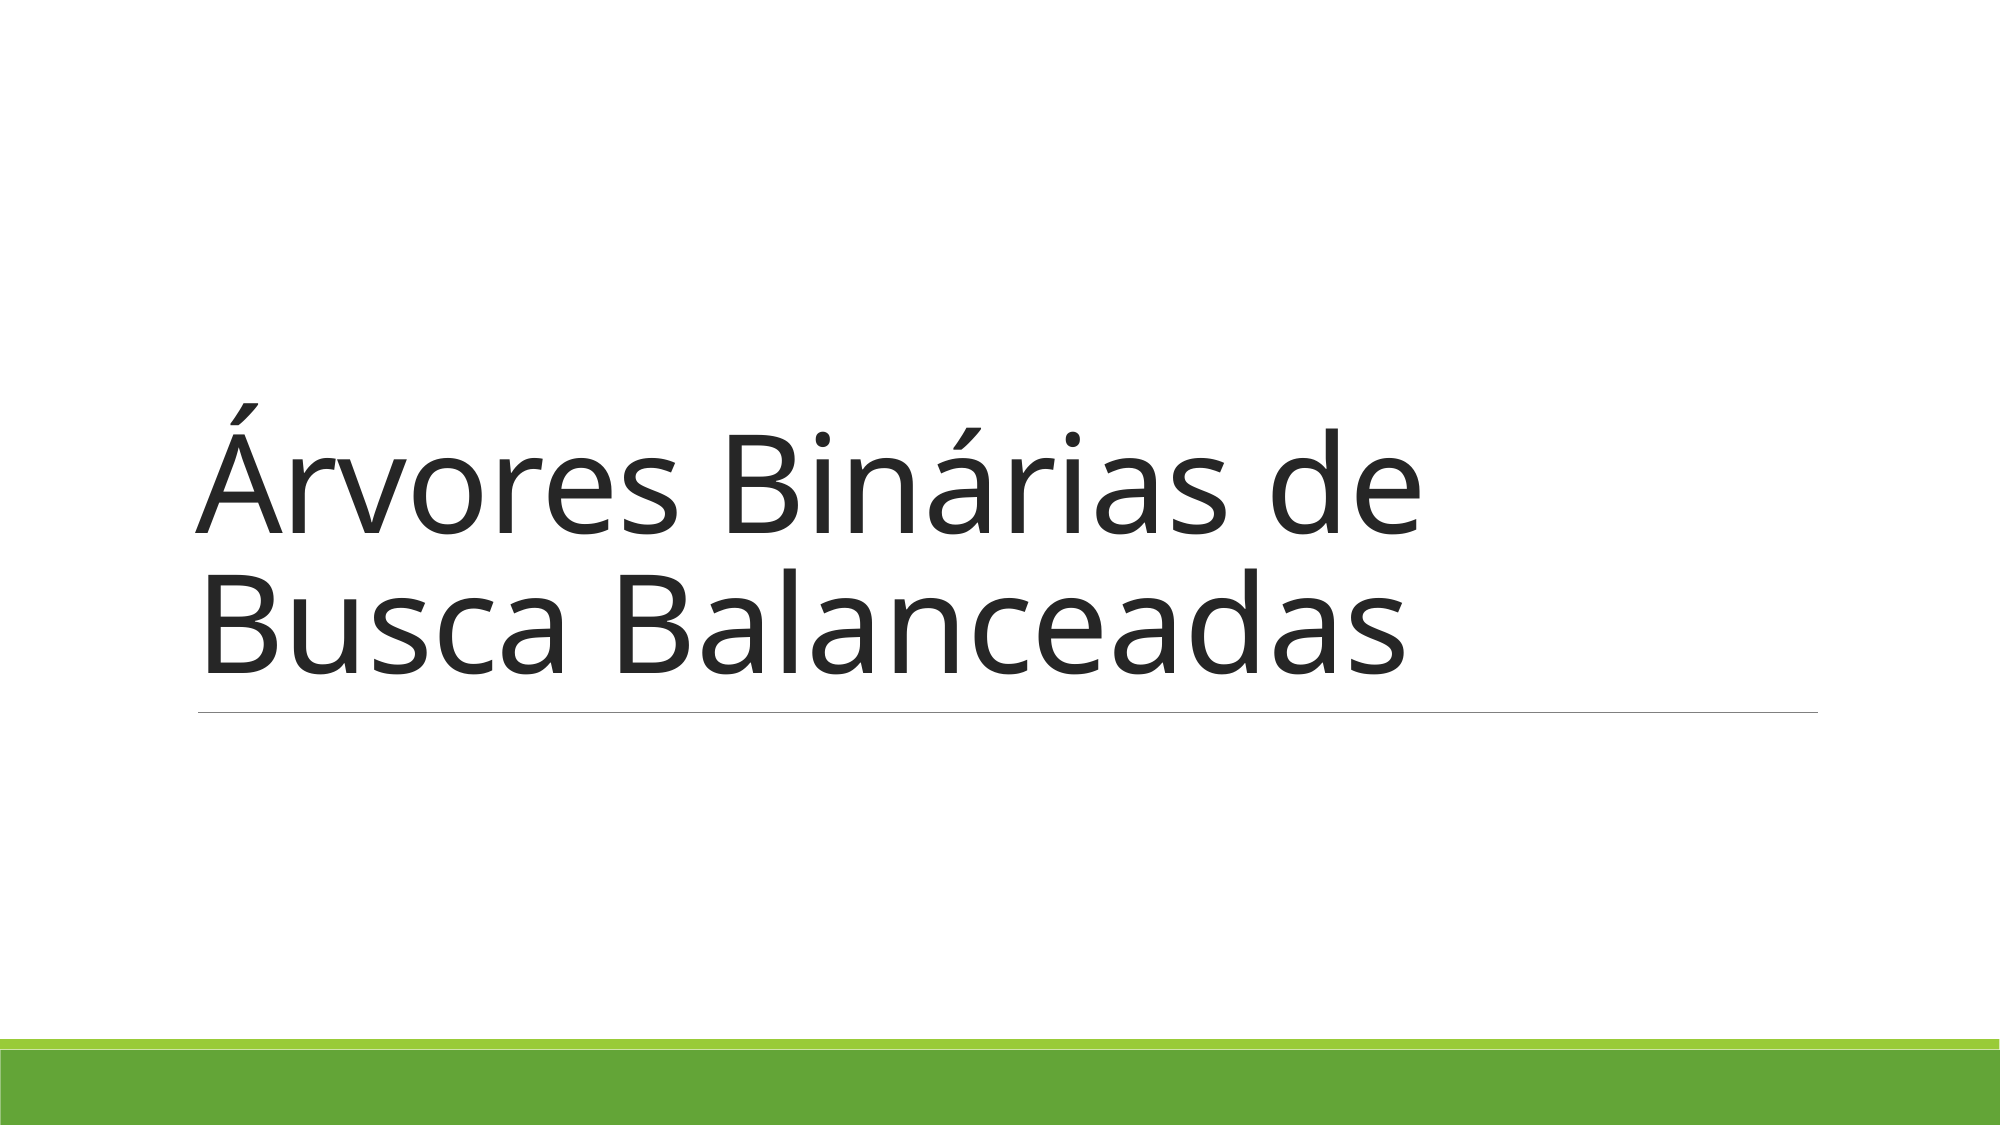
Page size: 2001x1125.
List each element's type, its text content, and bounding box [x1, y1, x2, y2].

title Árvores Binárias de Busca Balanceadas [180, 124, 1830, 710]
